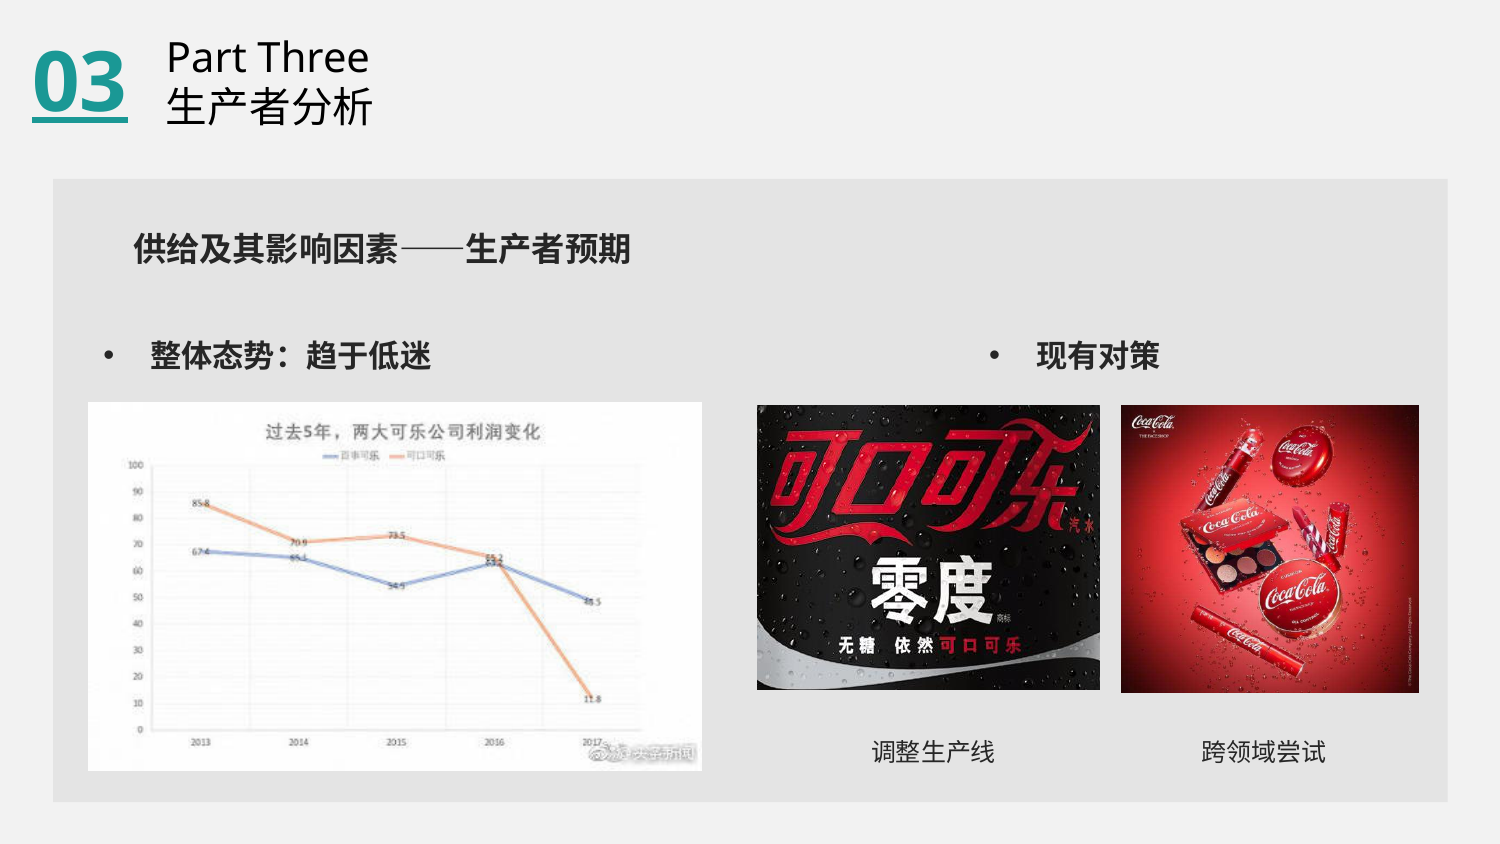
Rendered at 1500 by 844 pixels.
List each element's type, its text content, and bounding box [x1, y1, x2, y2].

text_box 跨领域尝试 [1187, 720, 1398, 774]
text_box 现有对策 [974, 328, 1333, 381]
text_box 整体态势：趋于低迷 [88, 328, 470, 381]
picture [1121, 404, 1419, 693]
picture [756, 404, 1101, 690]
text_box 调整生产线 [856, 720, 1054, 774]
text_box [51, 177, 1450, 804]
picture [88, 402, 702, 771]
text_box 供给及其影响因素——生产者预期 [118, 220, 647, 276]
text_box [17, 19, 490, 140]
